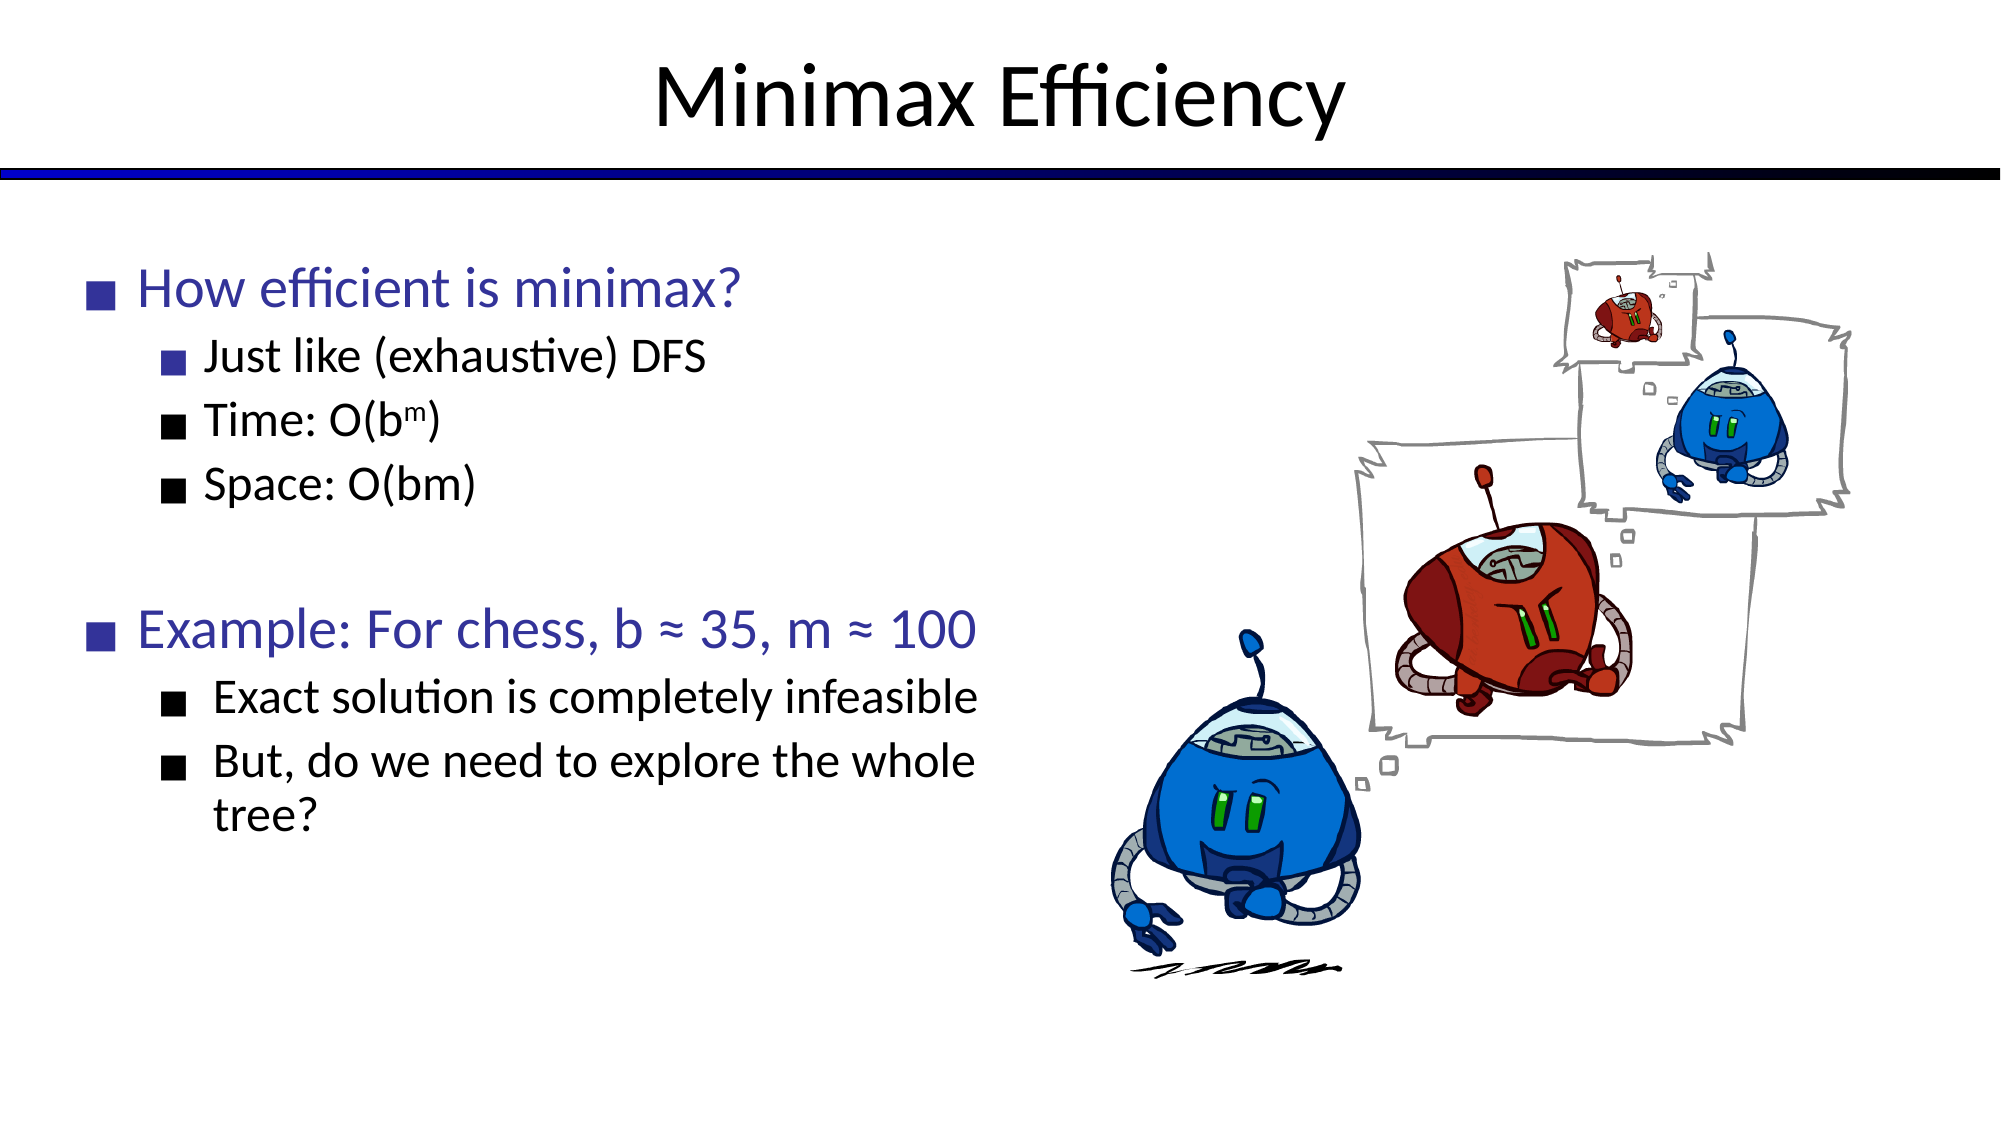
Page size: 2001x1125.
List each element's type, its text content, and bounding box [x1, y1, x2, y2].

picture [1067, 240, 1875, 988]
title Minimax Efficiency [0, 0, 2000, 184]
list How efficient is minimax? Just like (exhaustive) DFS Time: O(bm) Space: O(bm) Example: For chess, b ≈ 35, m ≈ 100 Exact solution is completely infeasible But, do we need to explore the whole tree? [66, 249, 1038, 1025]
